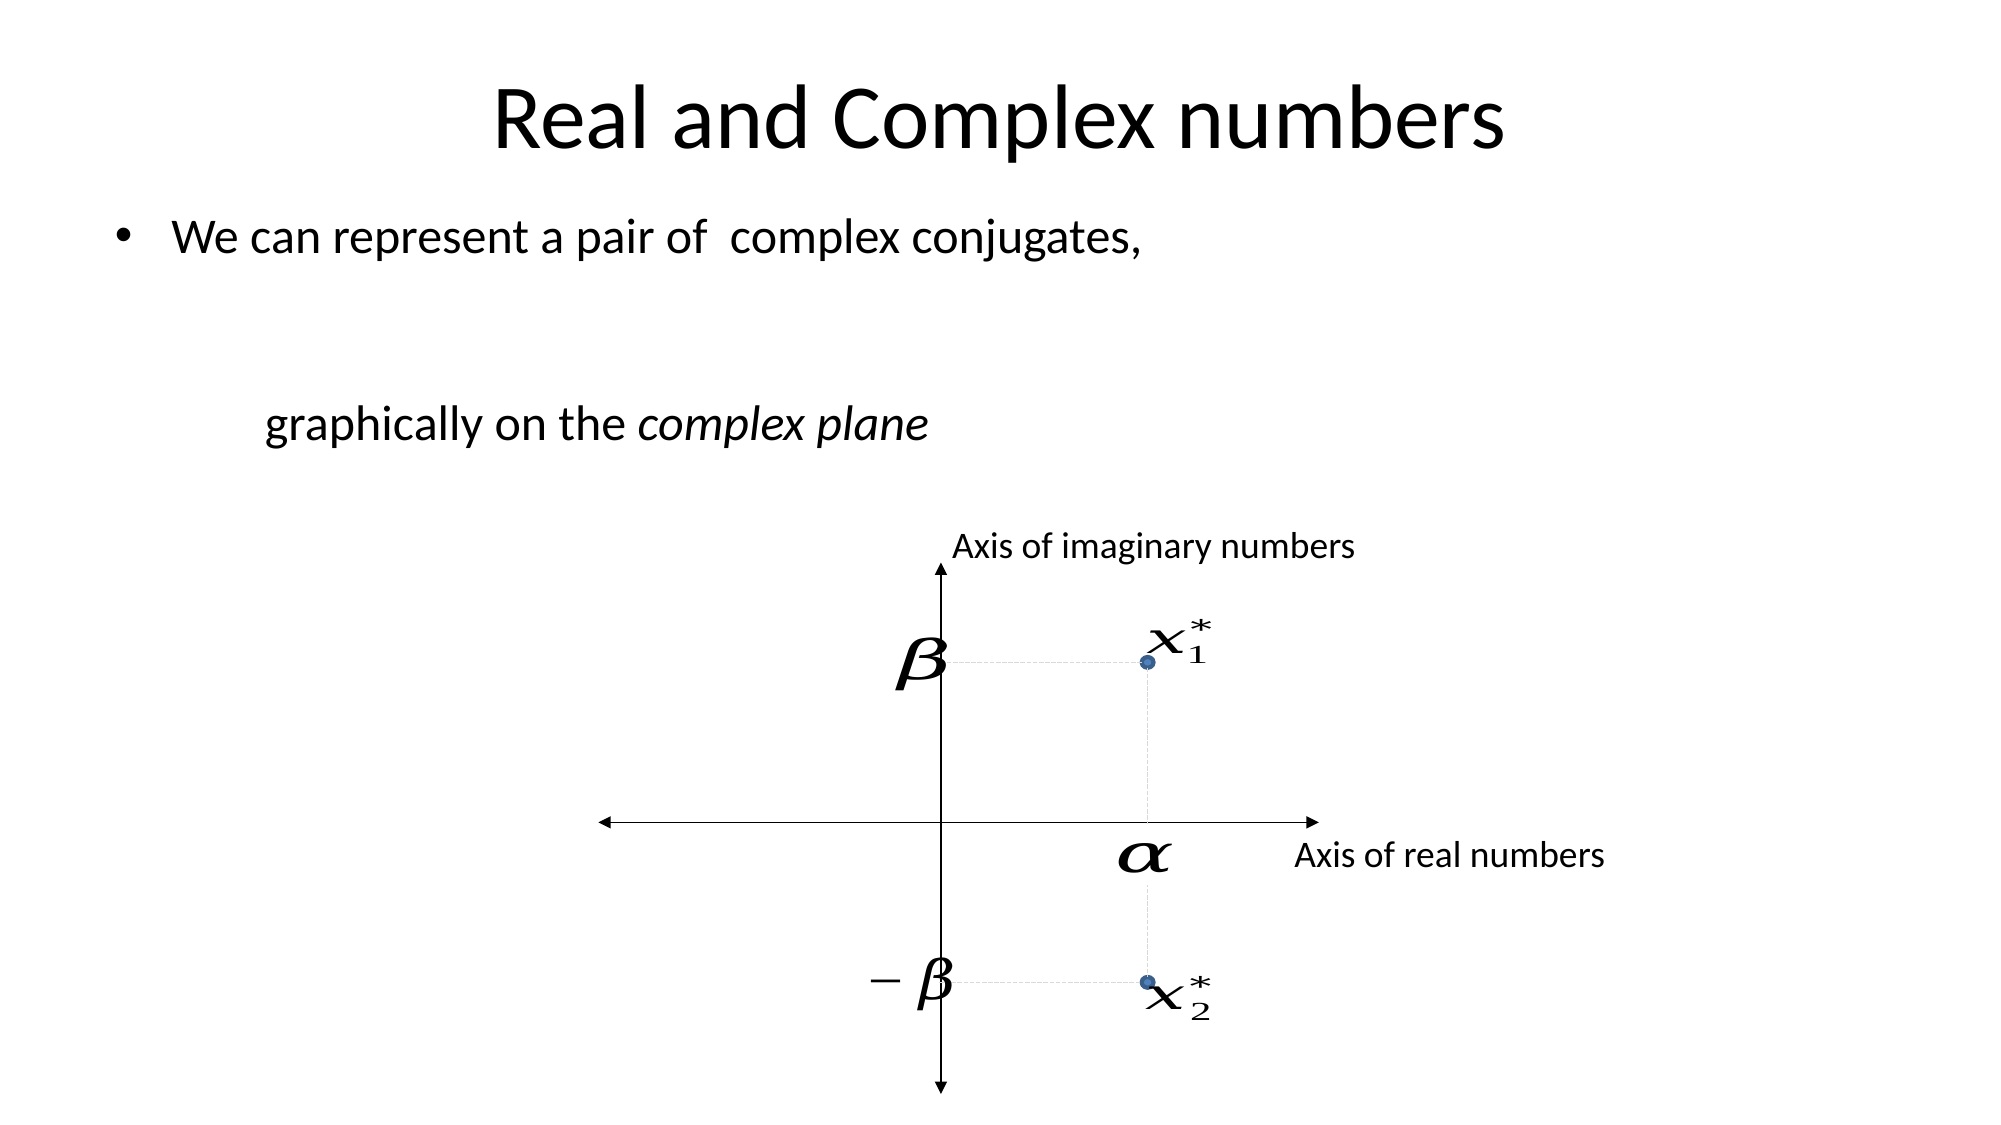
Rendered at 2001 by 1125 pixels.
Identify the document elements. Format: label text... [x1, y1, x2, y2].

title Real and Complex numbers [99, 45, 1900, 180]
text_box Axis of imaginary numbers [937, 513, 1372, 573]
text_box Axis of real numbers [1279, 822, 1621, 882]
text_box [1139, 976, 1156, 990]
text_box [1139, 654, 1156, 670]
